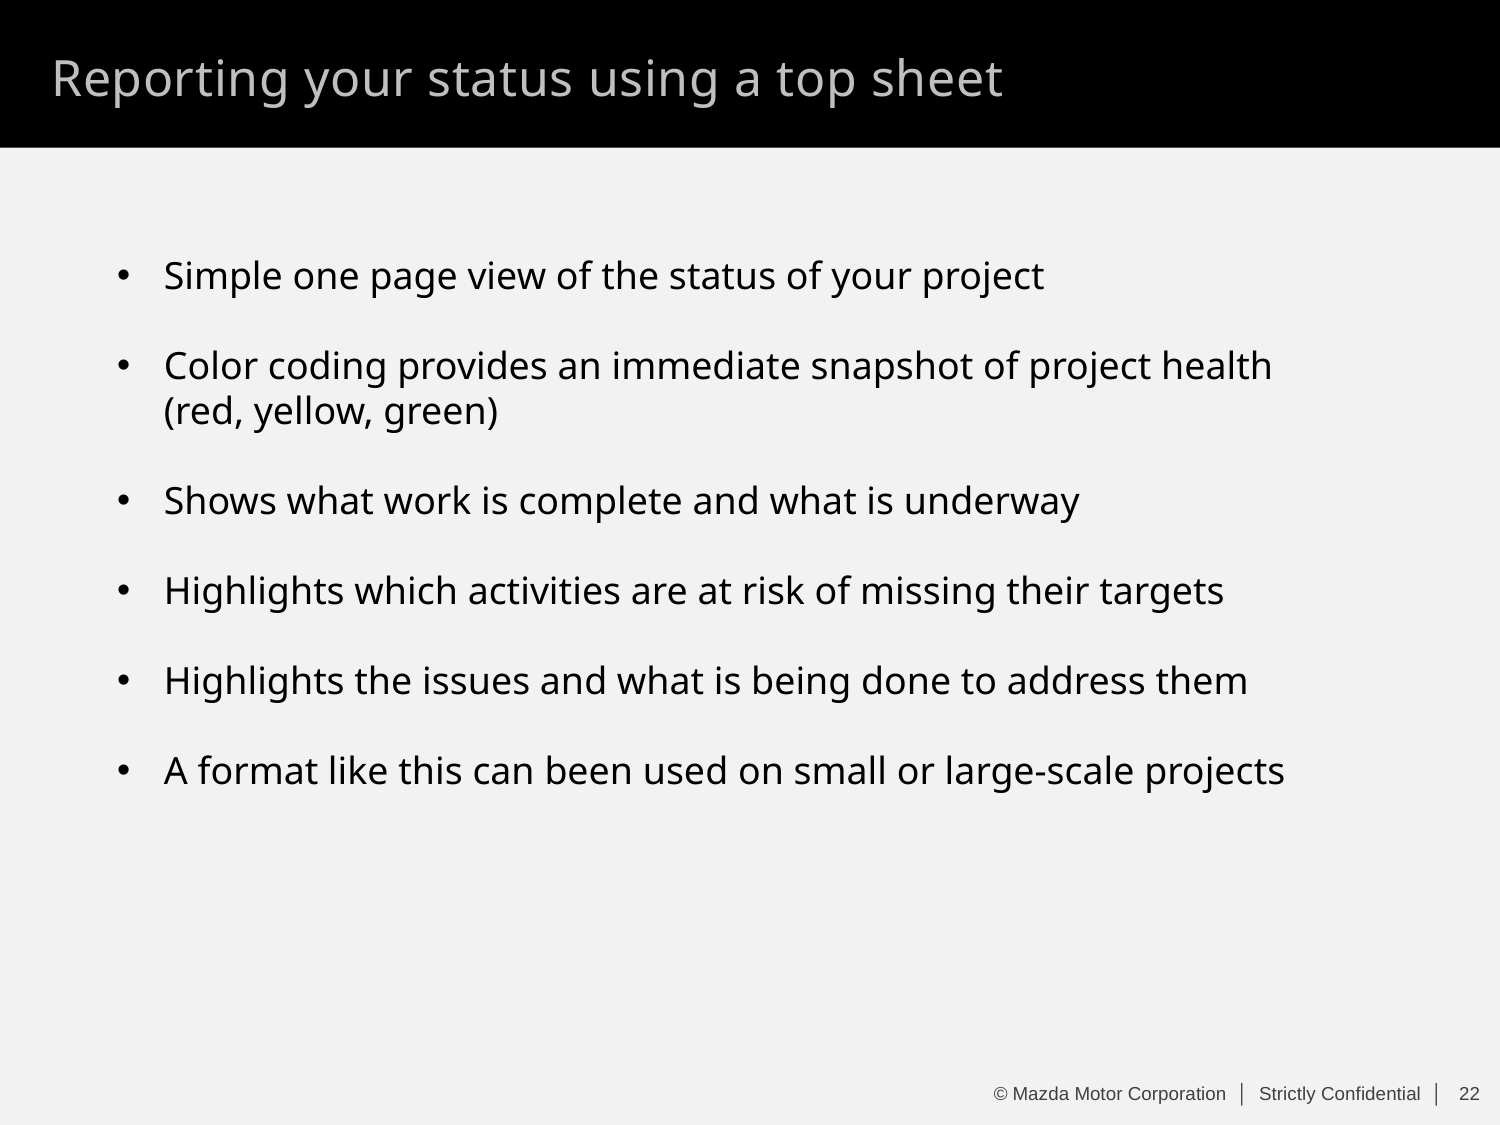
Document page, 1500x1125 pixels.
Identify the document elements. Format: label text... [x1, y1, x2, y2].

list Reporting your status using a top sheet [36, 45, 1463, 116]
slide_number © Mazda Motor Corporation │ Strictly Confidential │ [911, 1063, 1443, 1124]
slide_number 21 [1444, 1063, 1500, 1124]
text_box Simple one page view of the status of your project Color coding provides an immediate snapshot of project health (red, yellow, green) Shows what work is complete and what is underway Highlights which activities are at risk of missing their targets Highlights the issues and what is being done to address them A format like this can been used on small or large-scale projects [102, 244, 1366, 844]
